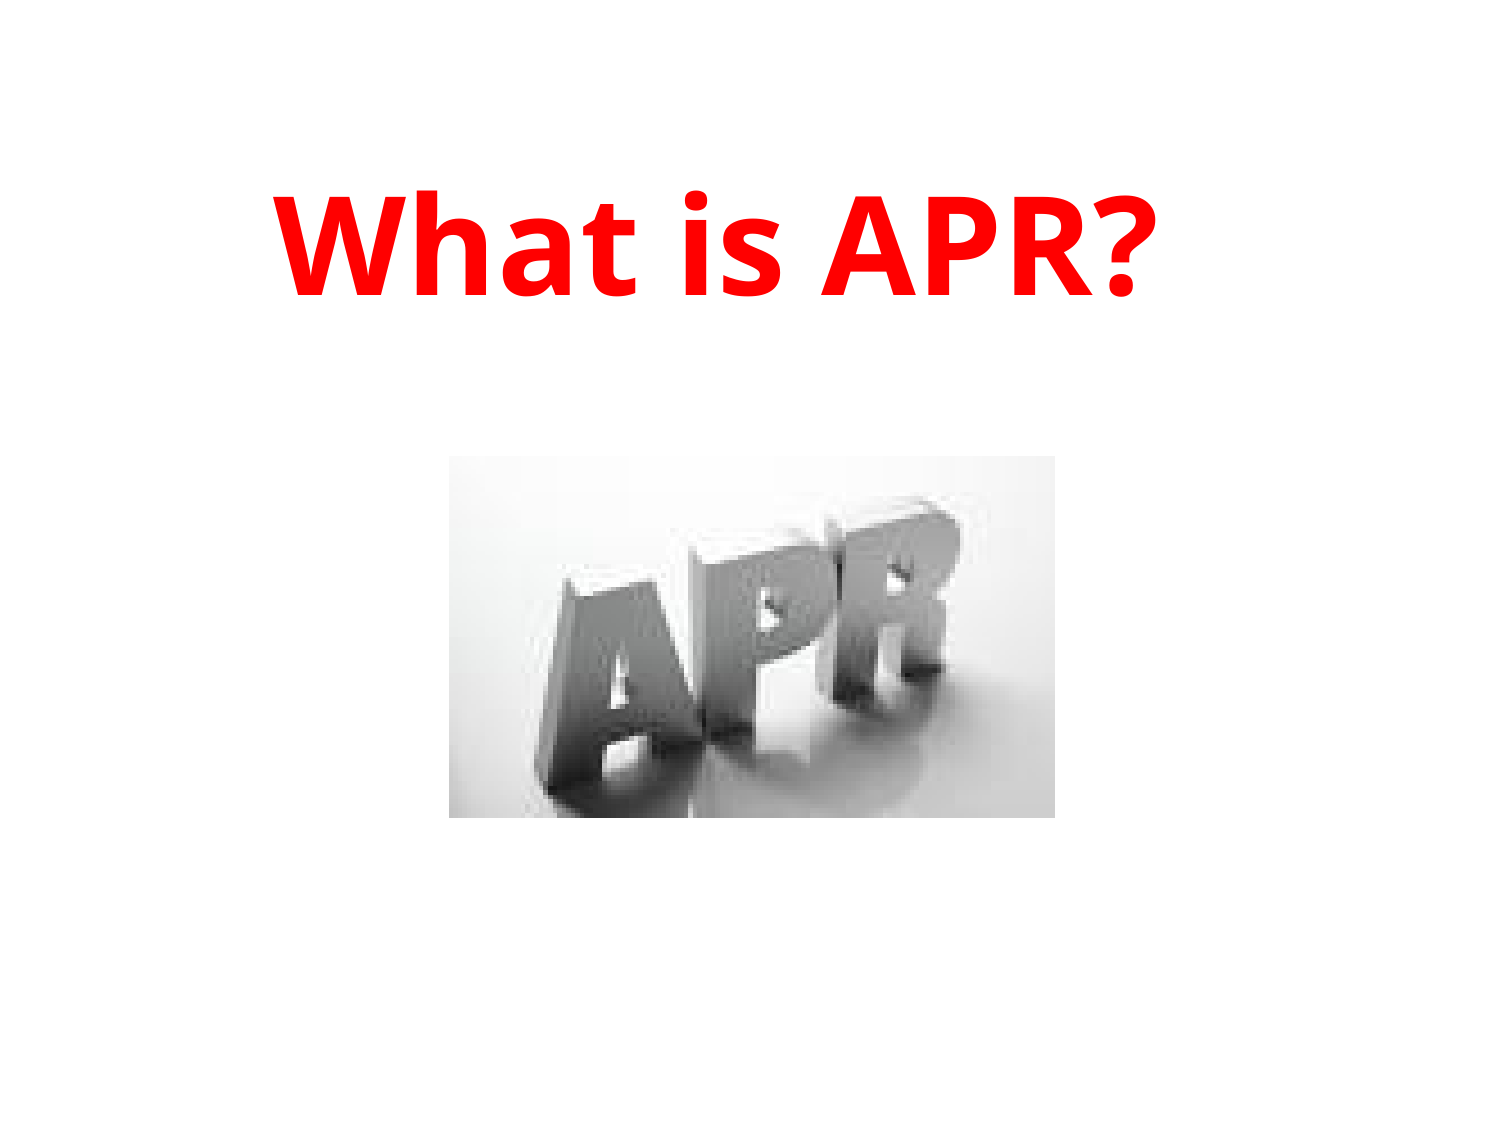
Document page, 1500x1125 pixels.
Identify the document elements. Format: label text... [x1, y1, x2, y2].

picture [449, 455, 1055, 818]
text_box What is APR? [2, 150, 1500, 331]
